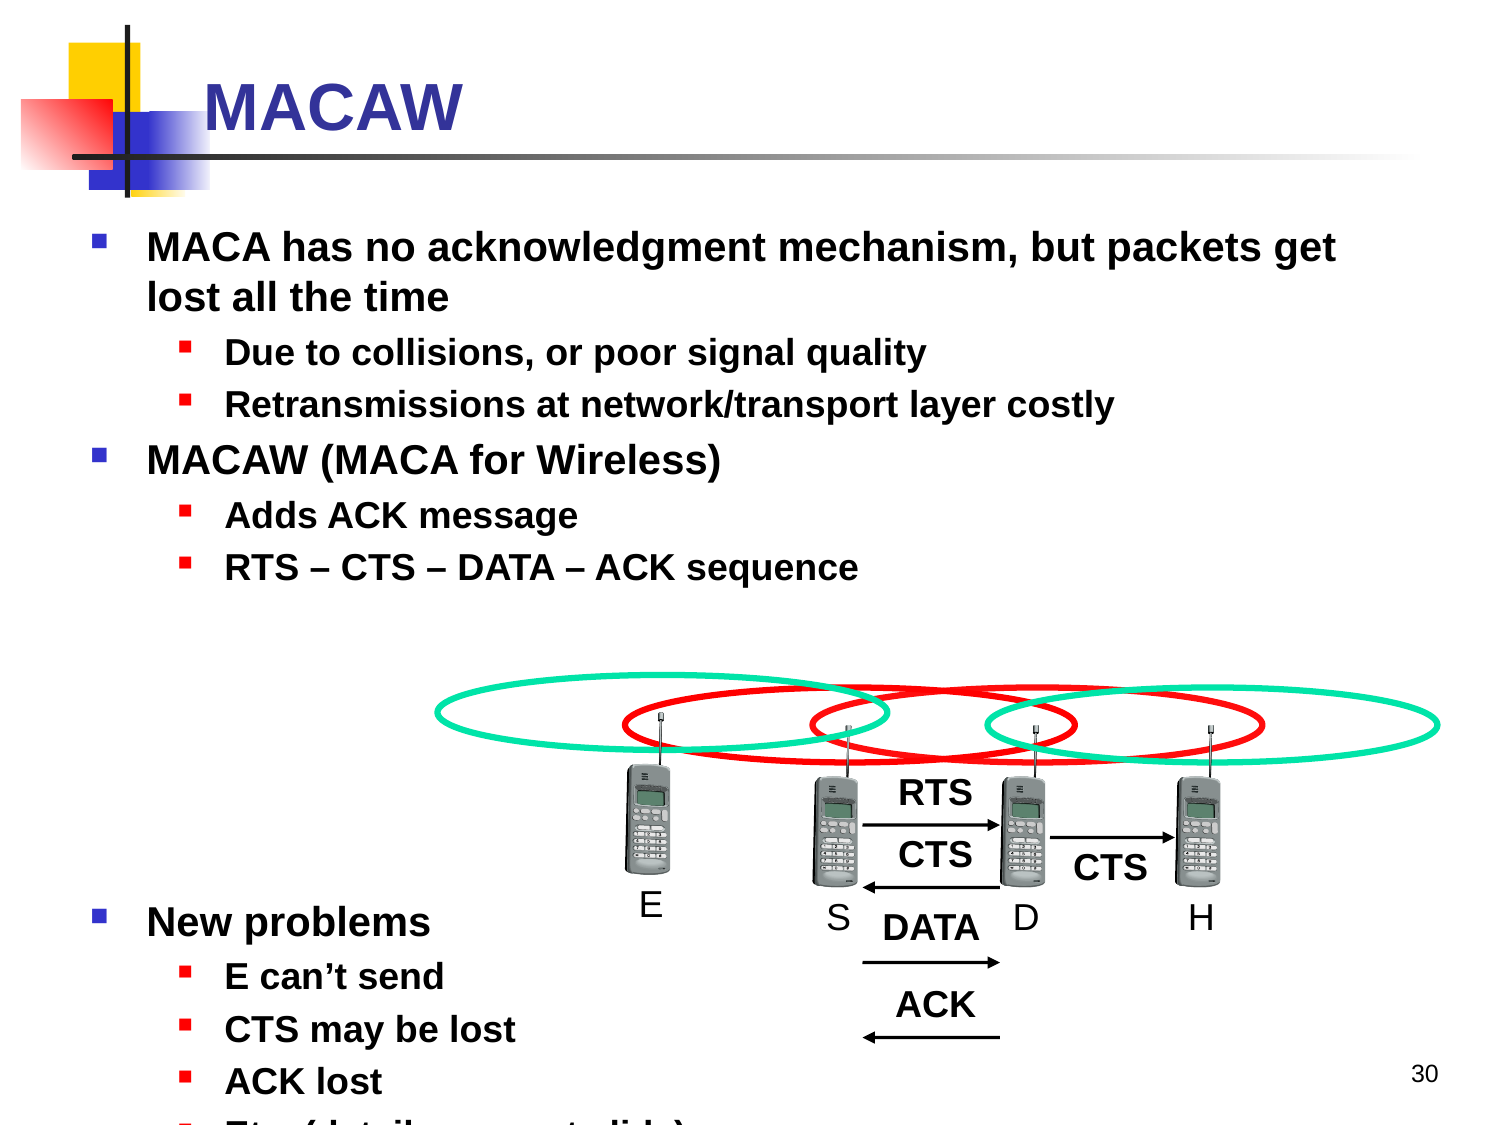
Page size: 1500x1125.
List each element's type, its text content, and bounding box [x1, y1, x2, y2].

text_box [624, 687, 985, 946]
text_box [987, 687, 1438, 946]
title MACAW [188, 26, 1468, 152]
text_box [437, 674, 888, 934]
slide_number 30 [1350, 1050, 1500, 1125]
text_box [862, 1031, 1000, 1044]
text_box ACK [880, 972, 992, 1033]
list MACA has no acknowledgment mechanism, but packets get lost all the time Due to collisions, or poor signal quality Retransmissions at network/transport layer costly MACAW (MACA for Wireless) Adds ACK message RTS – CTS – DATA – ACK sequence New problems E can’t send CTS may be lost ACK lost Etc. (details on next slide) [75, 212, 1438, 1063]
text_box [862, 956, 1000, 969]
